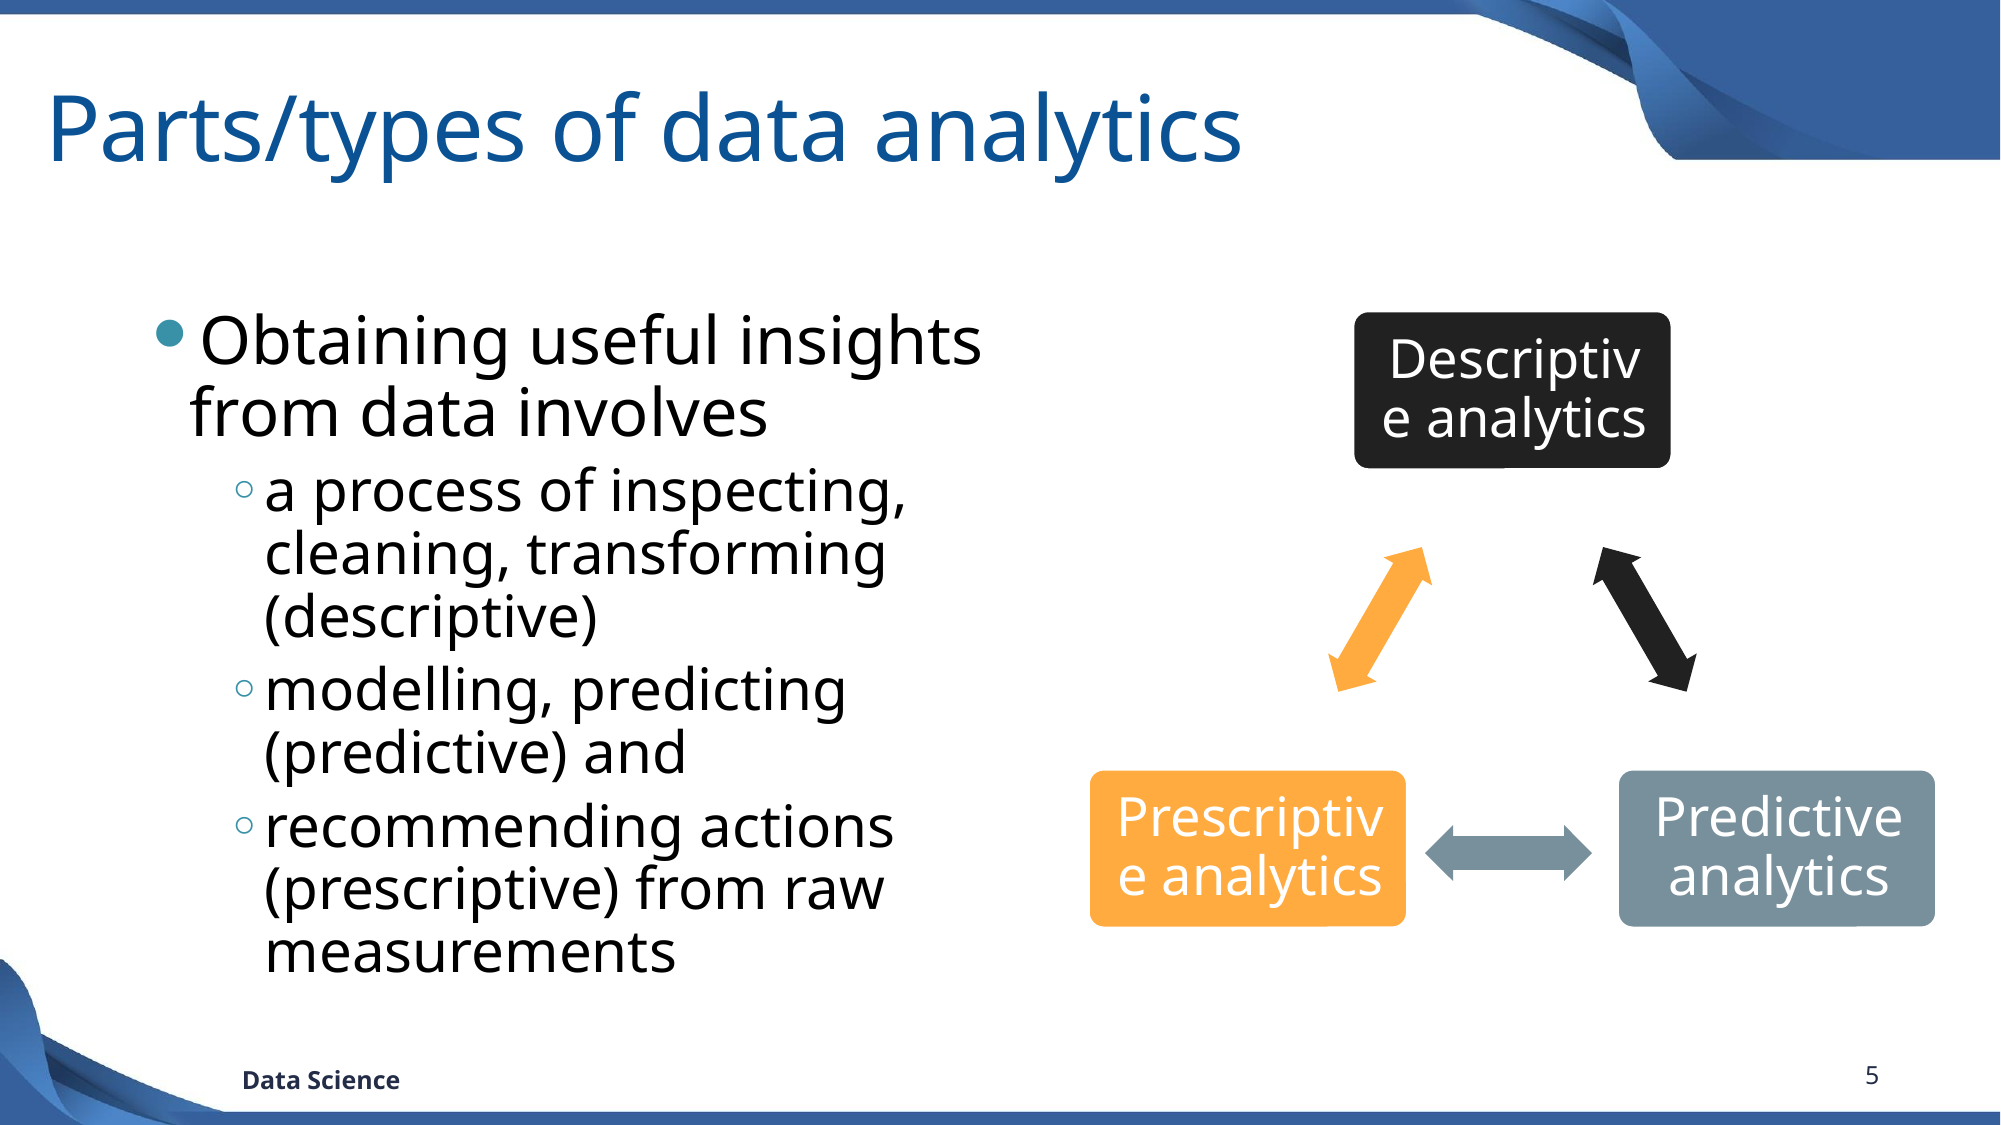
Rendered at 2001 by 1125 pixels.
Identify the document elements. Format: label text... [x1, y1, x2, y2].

picture [0, 0, 2001, 1125]
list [1087, 262, 1938, 977]
title Parts/types of data analytics [42, 28, 1768, 219]
list Obtaining useful insights from data involves a process of inspecting, cleaning, transforming (descriptive) modelling, predicting (predictive) and recommending actions (prescriptive) from raw measurements [137, 299, 1140, 1014]
